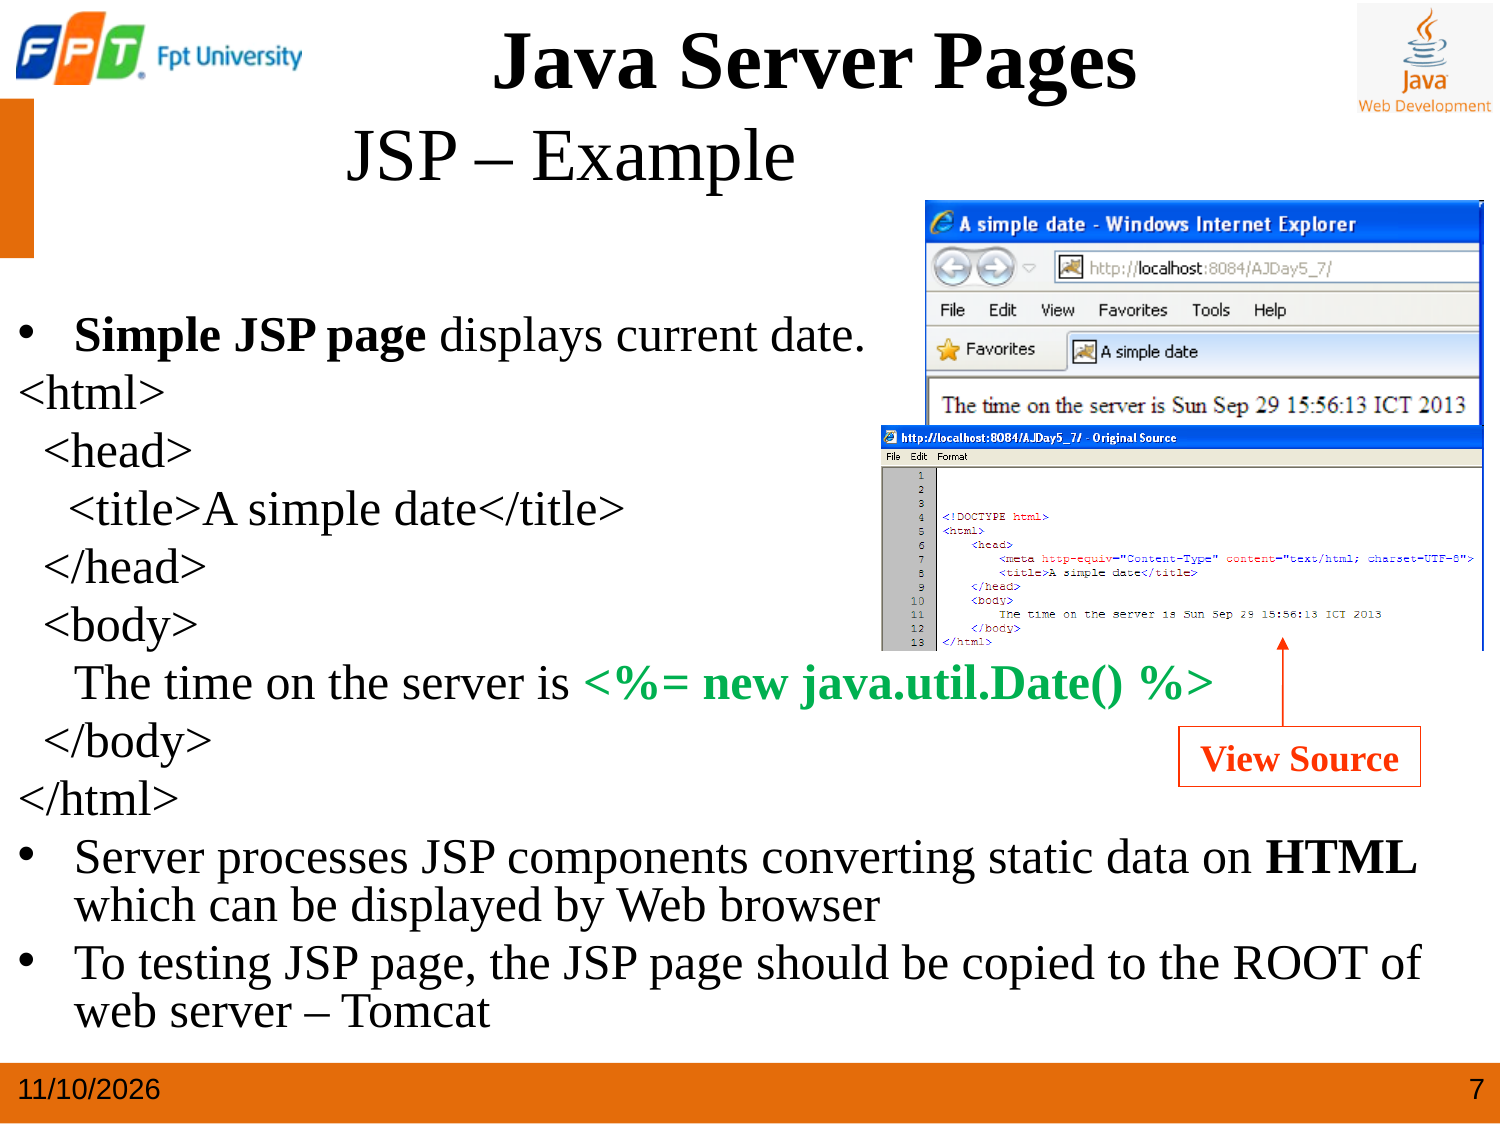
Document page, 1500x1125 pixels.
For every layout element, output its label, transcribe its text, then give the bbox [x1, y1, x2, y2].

list Simple JSP page displays current date. <html> <head> <title>A simple date</title> </head> <body> The time on the server is <%= new java.util.Date() %> </body> </html> Server processes JSP components converting static data on HTML which can be displayed by Web browser To testing JSP page, the JSP page should be copied to the ROOT of web server – Tomcat [2, 306, 1500, 1084]
slide_number 7 [1050, 1063, 1500, 1124]
picture [16, 11, 150, 85]
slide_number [2, 1063, 231, 1123]
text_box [880, 200, 1485, 786]
title Java Server Pages JSP – Example [150, 0, 1500, 201]
